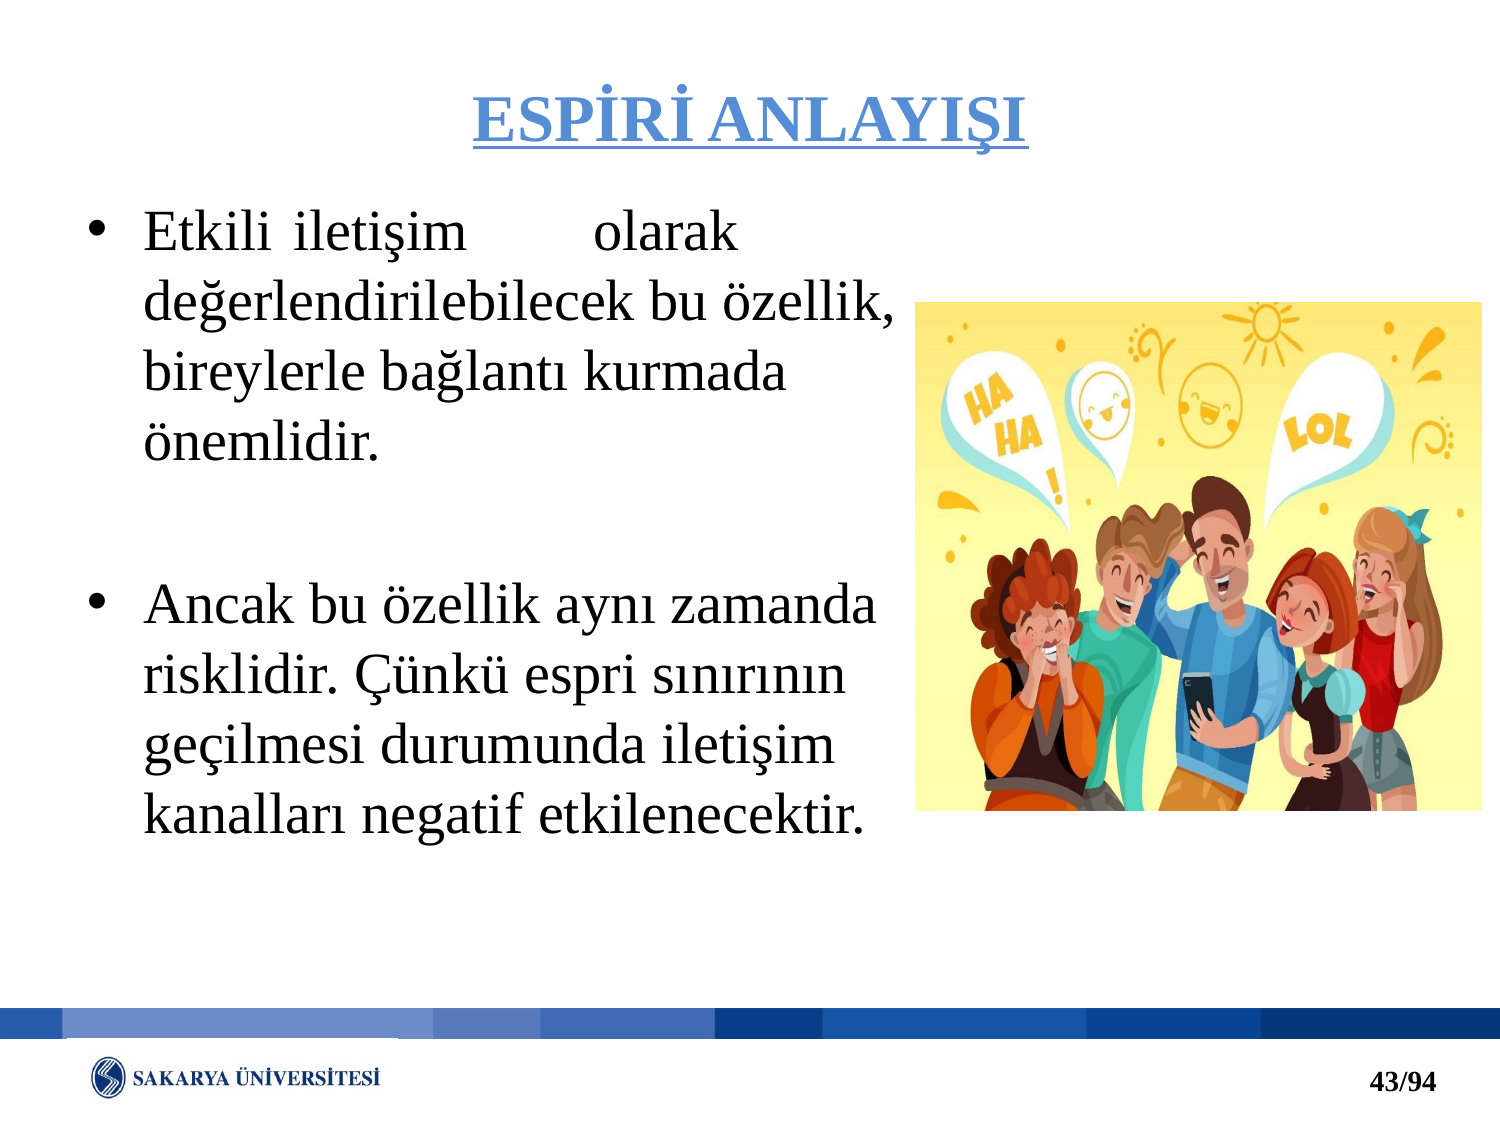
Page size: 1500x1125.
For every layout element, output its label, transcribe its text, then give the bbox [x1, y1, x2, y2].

picture [0, 1007, 1500, 1115]
list Etkili iletişim olarak değerlendirilebilecek bu özellik, bireylerle bağlantı kurmada önemlidir. Ancak bu özellik aynı zamanda risklidir. Çünkü espri sınırının geçilmesi durumunda iletişim kanalları negatif etkilenecektir. [71, 184, 916, 965]
picture [915, 302, 1482, 811]
title ESPİRİ ANLAYIŞI [75, 46, 1426, 185]
